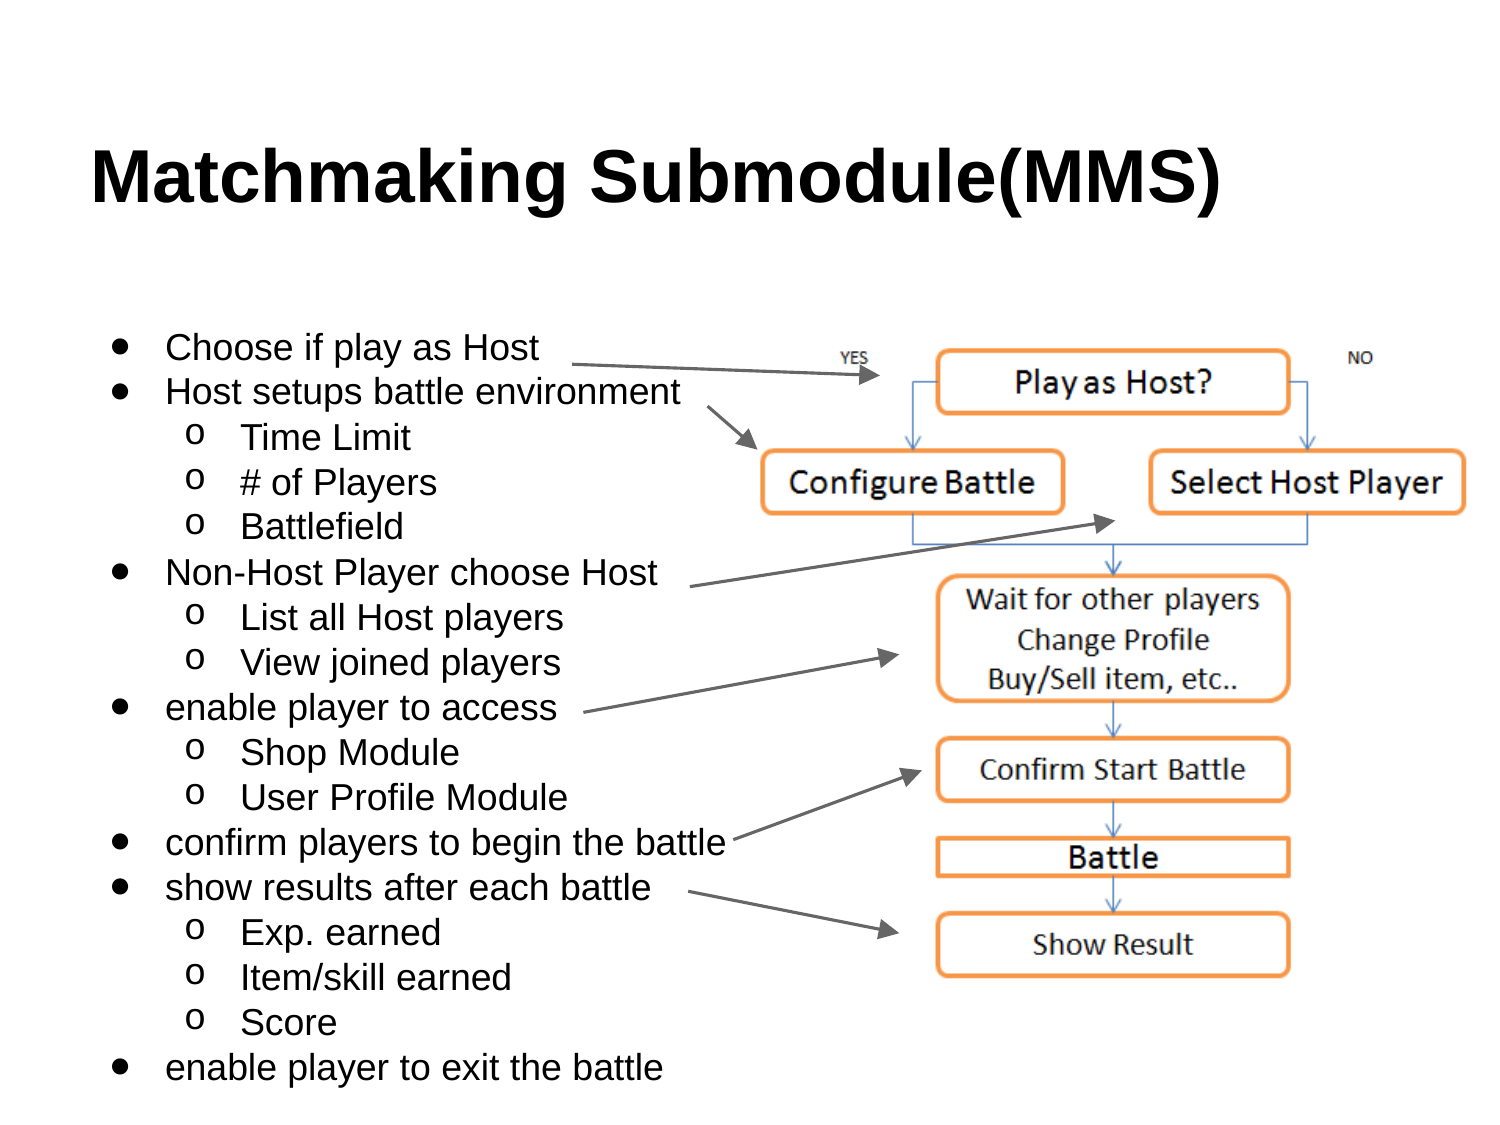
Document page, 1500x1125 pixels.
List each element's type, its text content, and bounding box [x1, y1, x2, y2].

list Choose if play as Host Host setups battle environment Time Limit # of Players Battlefield Non-Host Player choose Host List all Host players View joined players enable player to access Shop Module User Profile Module confirm players to begin the battle show results after each battle Exp. earned Item/skill earned Score enable player to exit the battle [75, 262, 752, 1078]
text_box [707, 405, 758, 450]
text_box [733, 770, 923, 840]
picture [759, 335, 1468, 981]
title Matchmaking Submodule(MMS) [75, 45, 1425, 233]
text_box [583, 654, 900, 713]
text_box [689, 520, 1116, 587]
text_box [687, 890, 900, 934]
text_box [571, 363, 881, 376]
